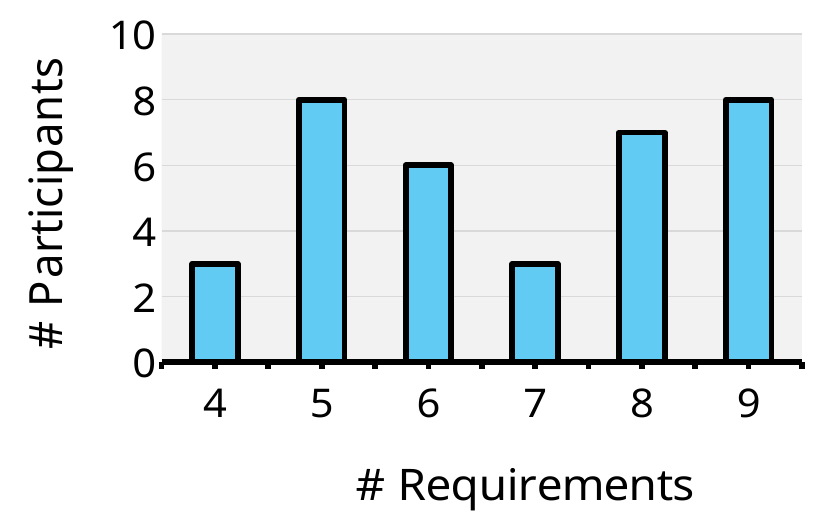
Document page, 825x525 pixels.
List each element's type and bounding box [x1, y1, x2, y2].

chart [0, 0, 825, 525]
